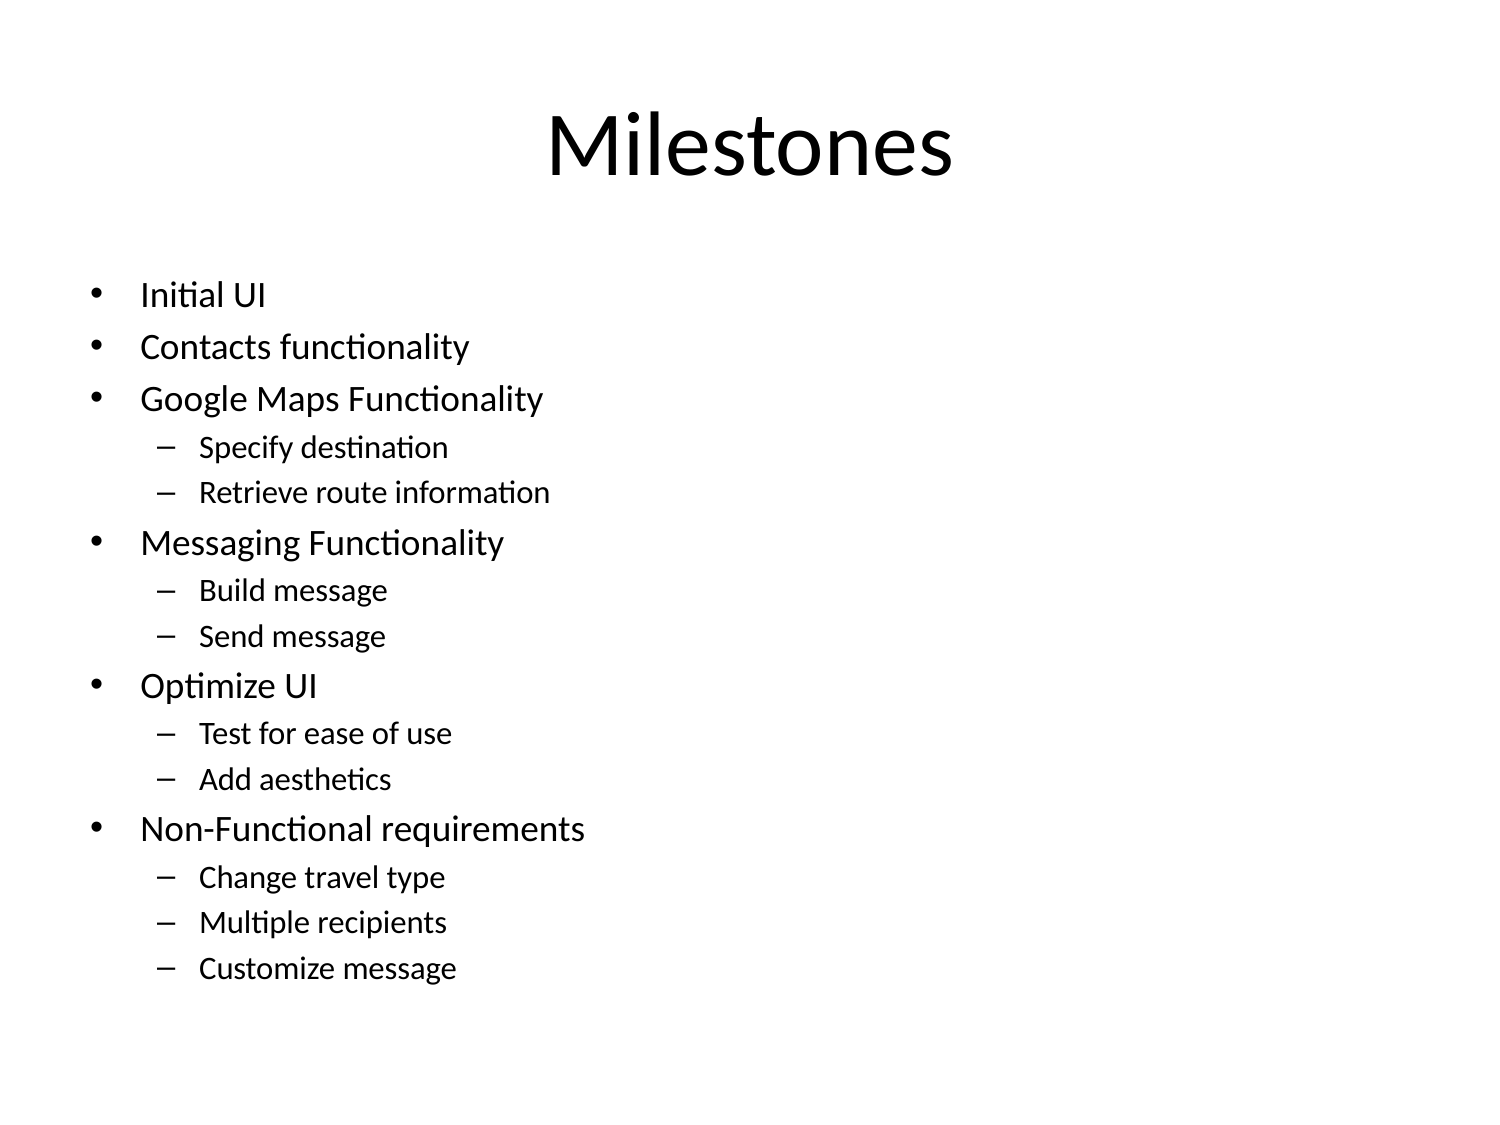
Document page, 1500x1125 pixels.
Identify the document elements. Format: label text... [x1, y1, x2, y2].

title Milestones [75, 45, 1425, 233]
list Initial UI Contacts functionality Google Maps Functionality Specify destination Retrieve route information Messaging Functionality Build message Send message Optimize UI Test for ease of use Add aesthetics Non-Functional requirements Change travel type Multiple recipients Customize message [75, 262, 1425, 1005]
